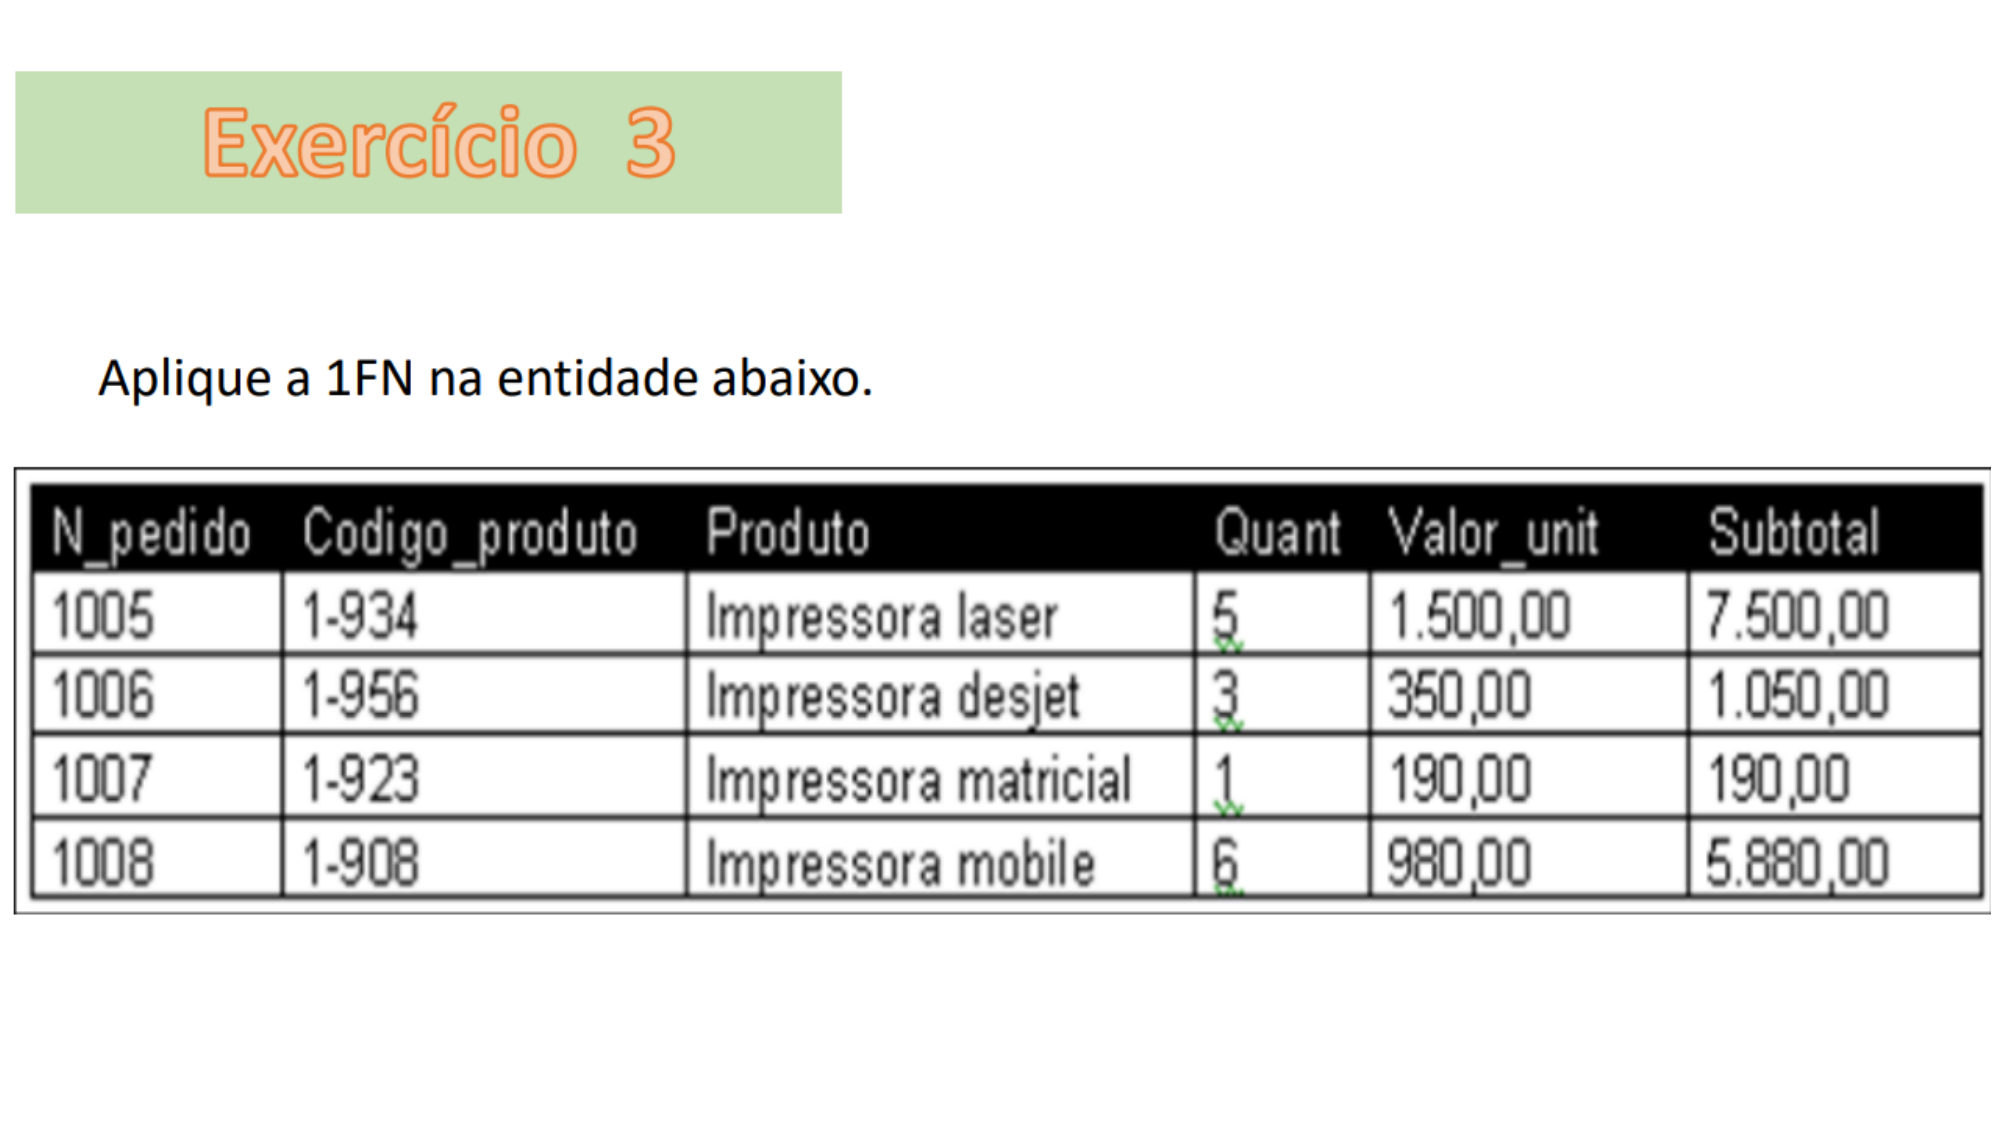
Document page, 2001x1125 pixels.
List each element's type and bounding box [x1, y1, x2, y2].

picture [0, 70, 1991, 932]
